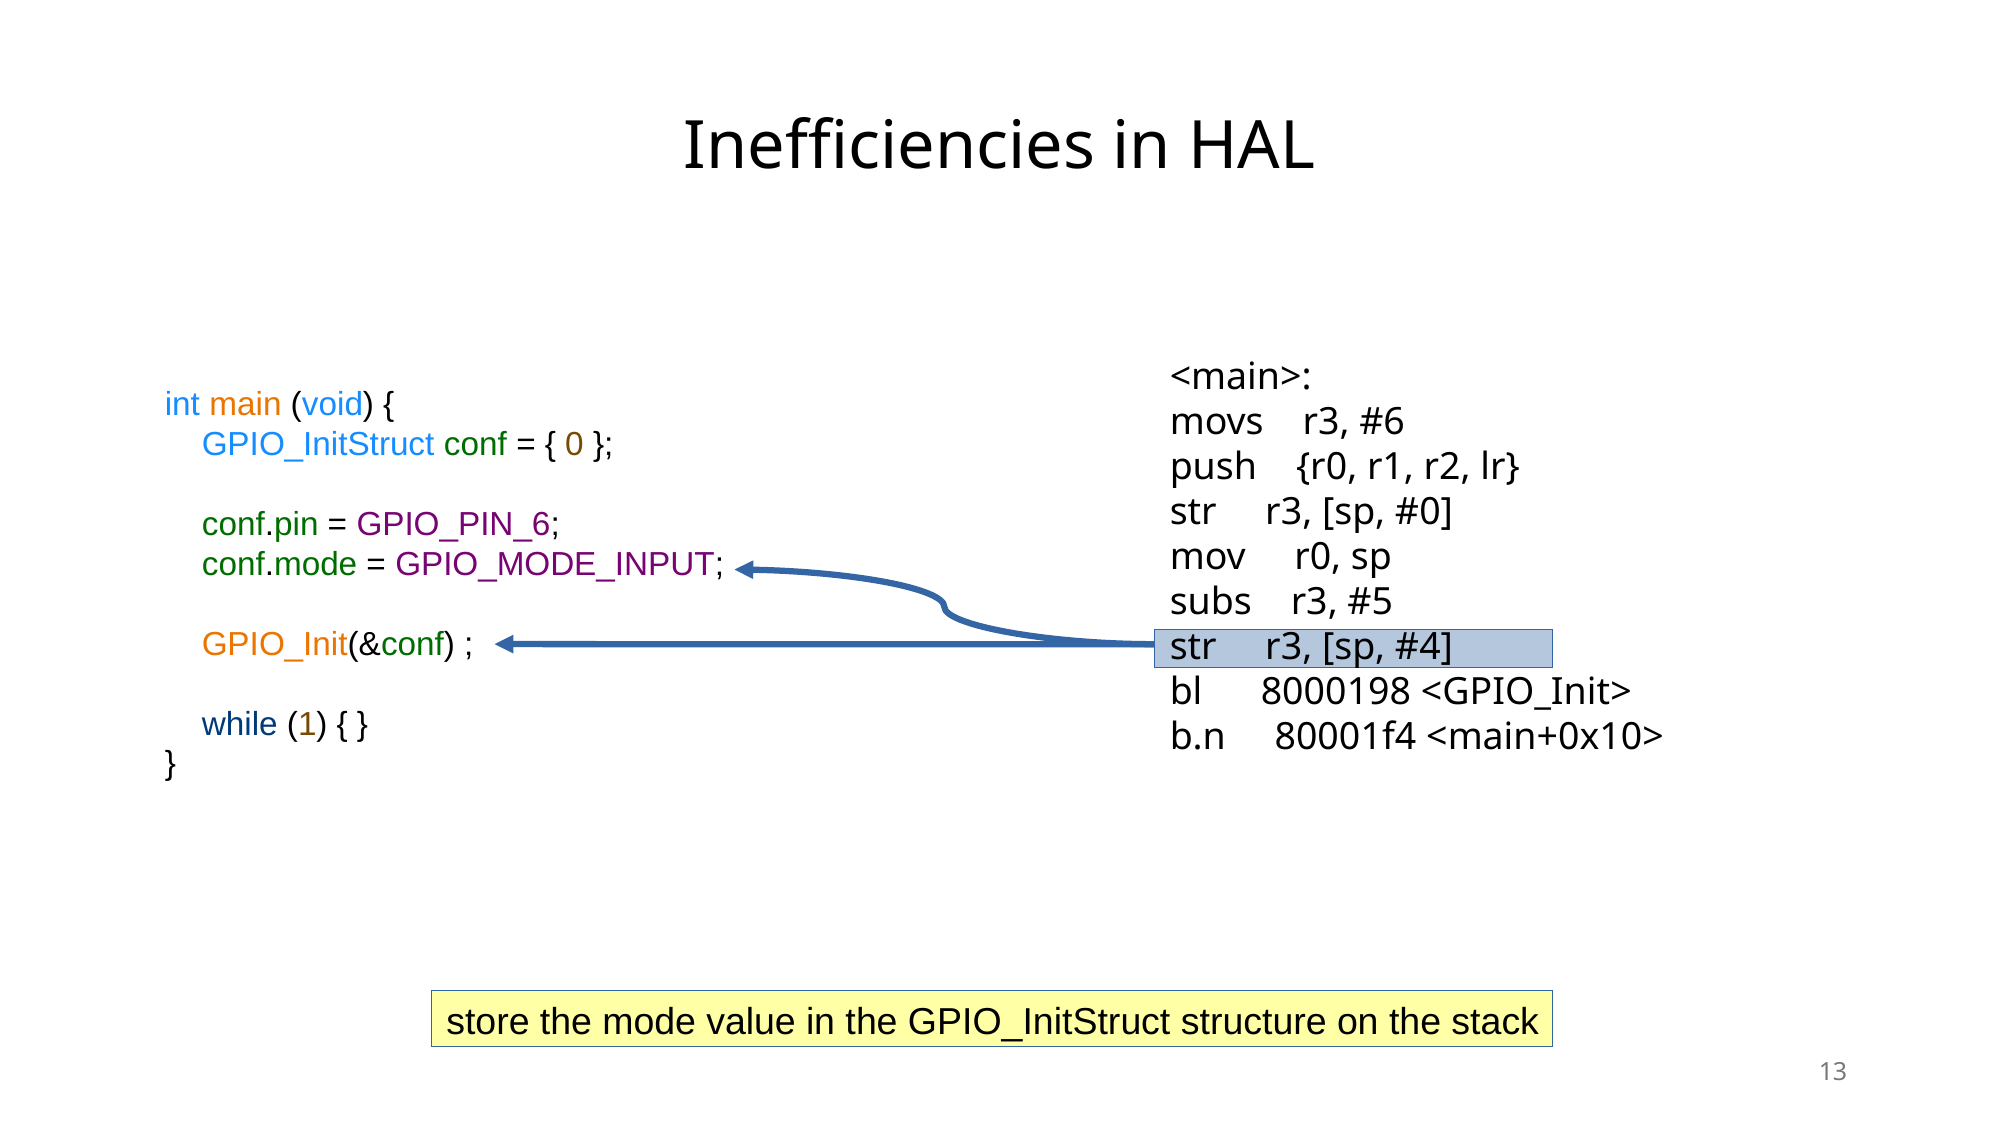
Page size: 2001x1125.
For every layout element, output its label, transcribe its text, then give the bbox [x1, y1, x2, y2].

text_box <main>: movs r3, #6 push {r0, r1, r2, lr} str r3, [sp, #0] mov r0, sp subs r3, #5 str r3, [sp, #4] bl 8000198 <GPIO_Init> b.n 80001f4 <main+0x10> [1154, 345, 1868, 850]
text_box [494, 637, 1155, 651]
slide_number 13 [1412, 1042, 1862, 1103]
text_box int main (void) { GPIO_InitStruct conf = { 0 }; conf.pin = GPIO_PIN_6; conf.mode = GPIO_MODE_INPUT; GPIO_Init(&conf) ; while (1) { } } [150, 375, 938, 788]
text_box [734, 563, 1144, 644]
text_box store the mode value in the GPIO_InitStruct structure on the stack [431, 990, 1568, 1050]
text_box Inefficiencies in HAL [317, 103, 1683, 270]
